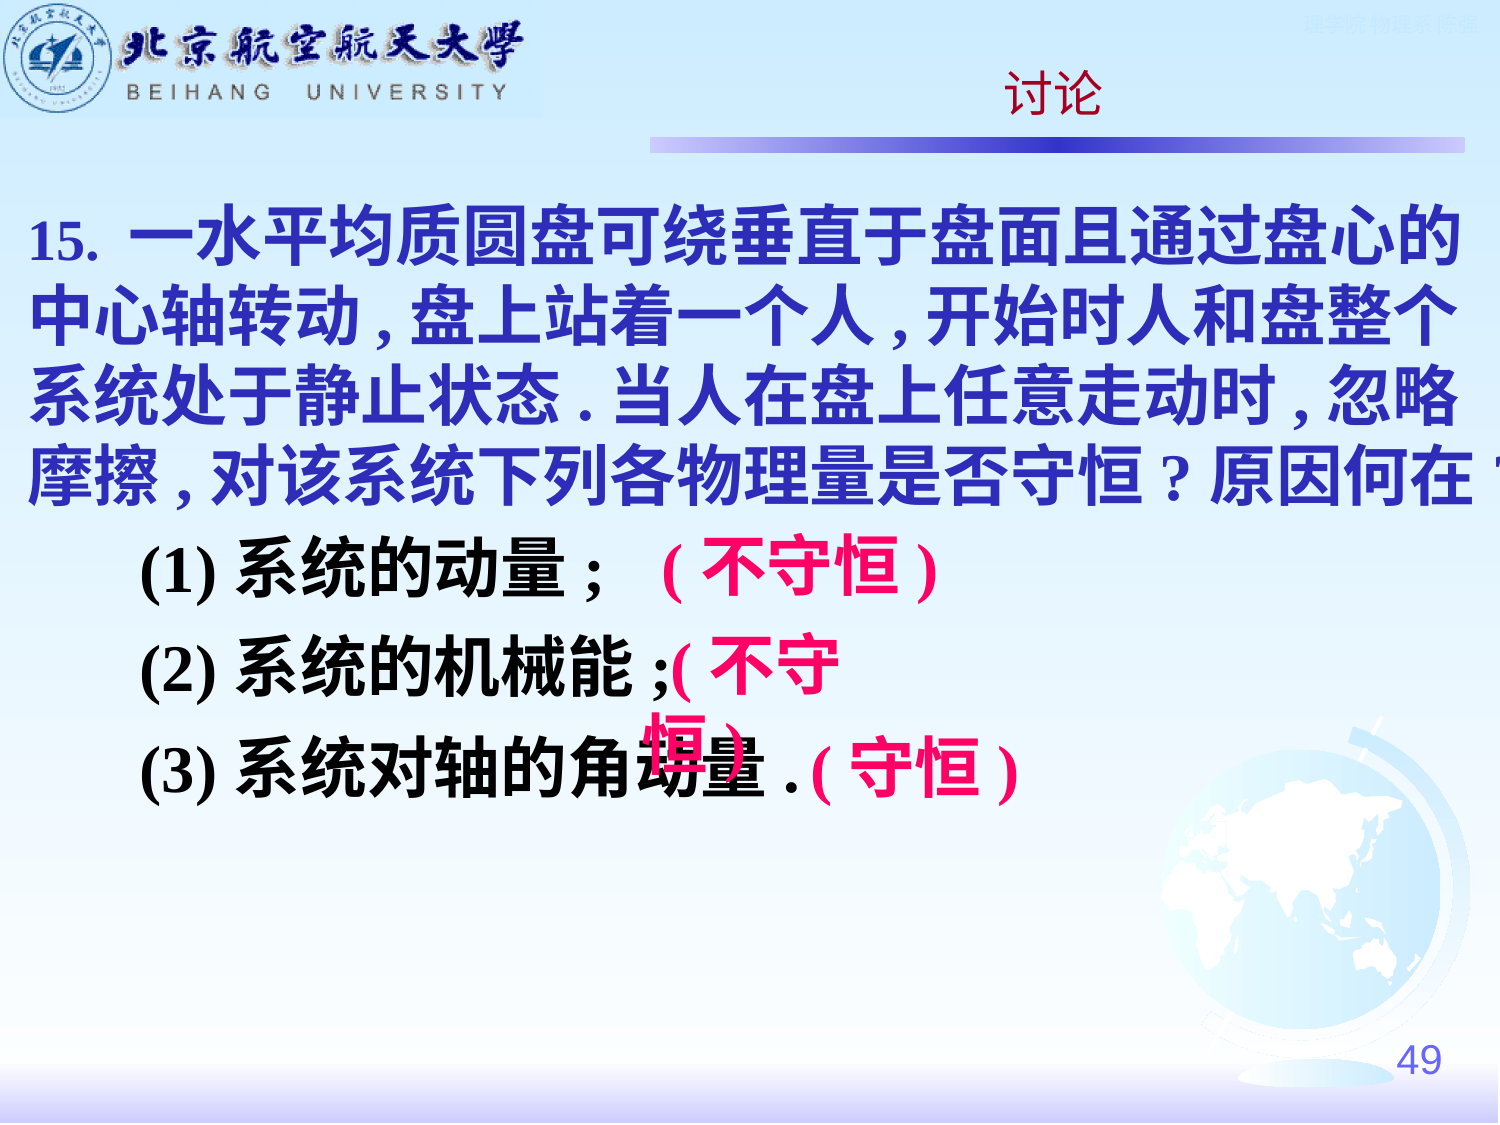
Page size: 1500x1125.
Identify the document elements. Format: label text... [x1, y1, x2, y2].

text_box 15. 一水平均质圆盘可绕垂直于盘面且通过盘心的中心轴转动,盘上站着一个人,开始时人和盘整个系统处于静止状态.当人在盘上任意走动时,忽略摩擦,对该系统下列各物理量是否守恒?原因何在? [12, 186, 1500, 522]
text_box (3)系统对轴的角动量. [124, 718, 780, 813]
picture [0, 0, 543, 117]
text_box (守恒) [780, 718, 1081, 813]
text_box 讨论 [625, 47, 1483, 138]
text_box (1)系统的动量; [125, 518, 675, 613]
text_box (不守恒) [603, 516, 975, 612]
text_box (2)系统的机械能; [125, 617, 627, 713]
slide_number 49 [1145, 1024, 1459, 1101]
text_box (不守恒) [627, 615, 927, 791]
